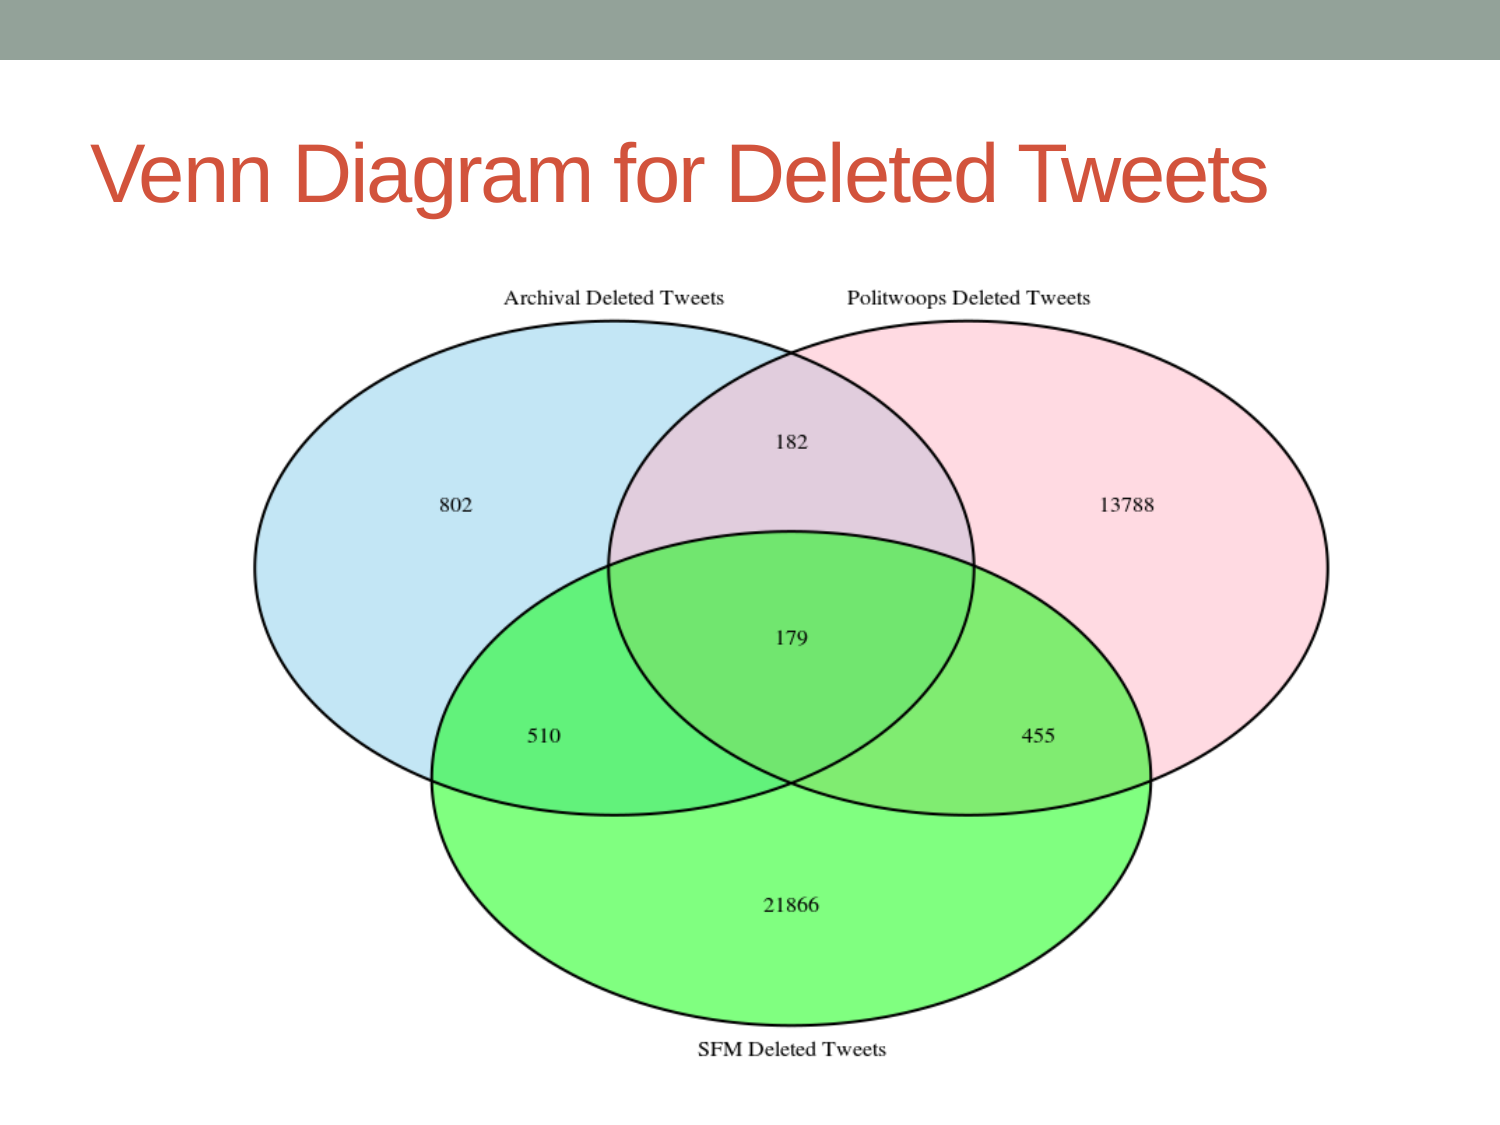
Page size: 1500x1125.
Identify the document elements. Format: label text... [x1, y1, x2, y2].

title Venn Diagram for Deleted Tweets [75, 87, 1425, 250]
picture [209, 274, 1373, 1074]
